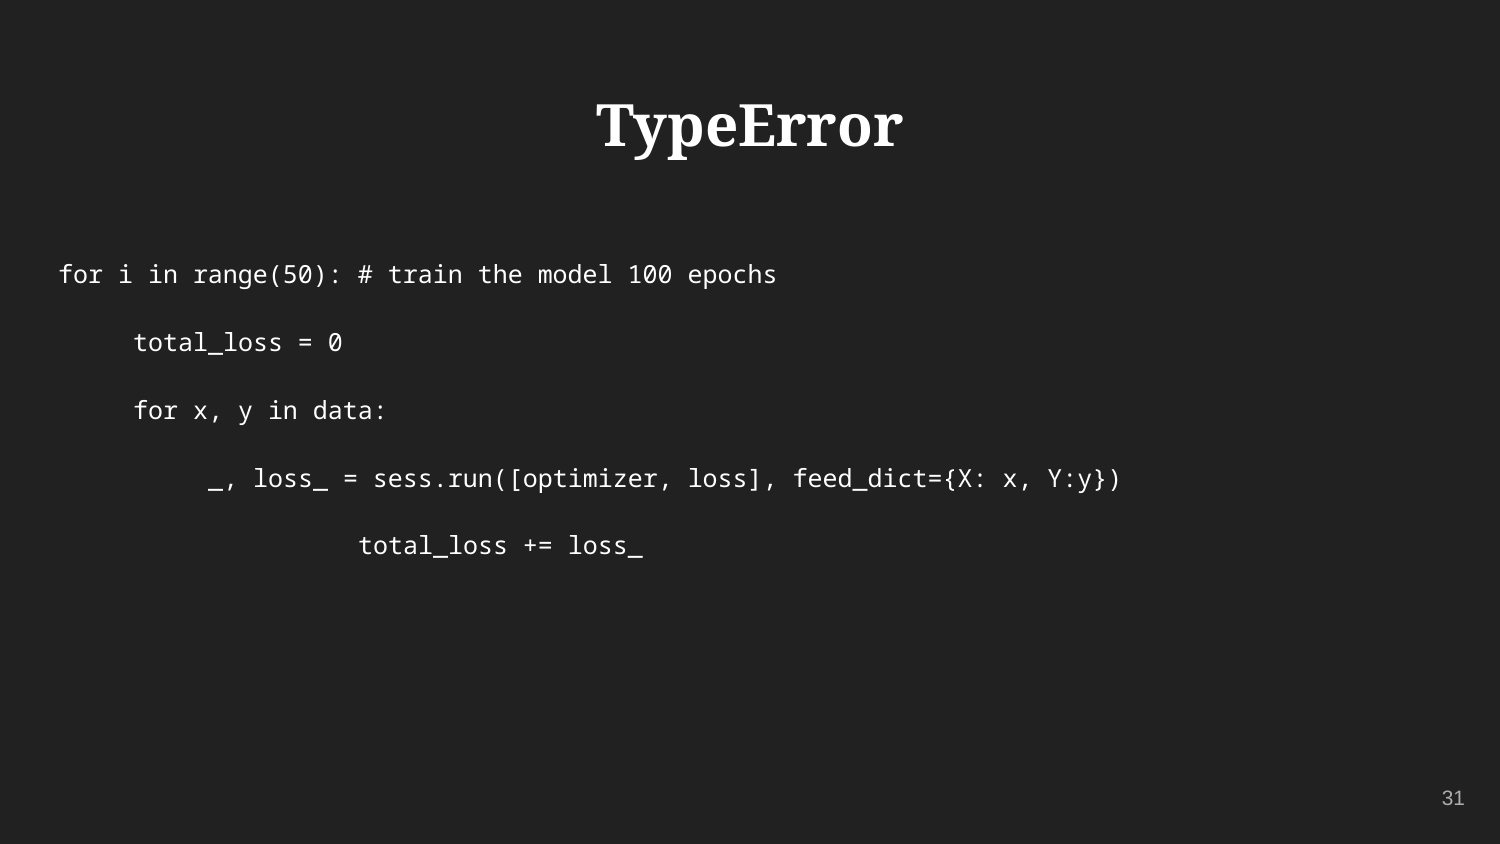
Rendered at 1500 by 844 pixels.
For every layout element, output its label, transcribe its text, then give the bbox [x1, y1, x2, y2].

list for i in range(50): # train the model 100 epochs total_loss = 0 for x, y in data: _, loss_ = sess.run([optimizer, loss], feed_dict={X: x, Y:y}) total_loss += loss_ [43, 239, 1441, 719]
slide_number 31 [1389, 764, 1480, 830]
title TypeError [51, 72, 1449, 167]
